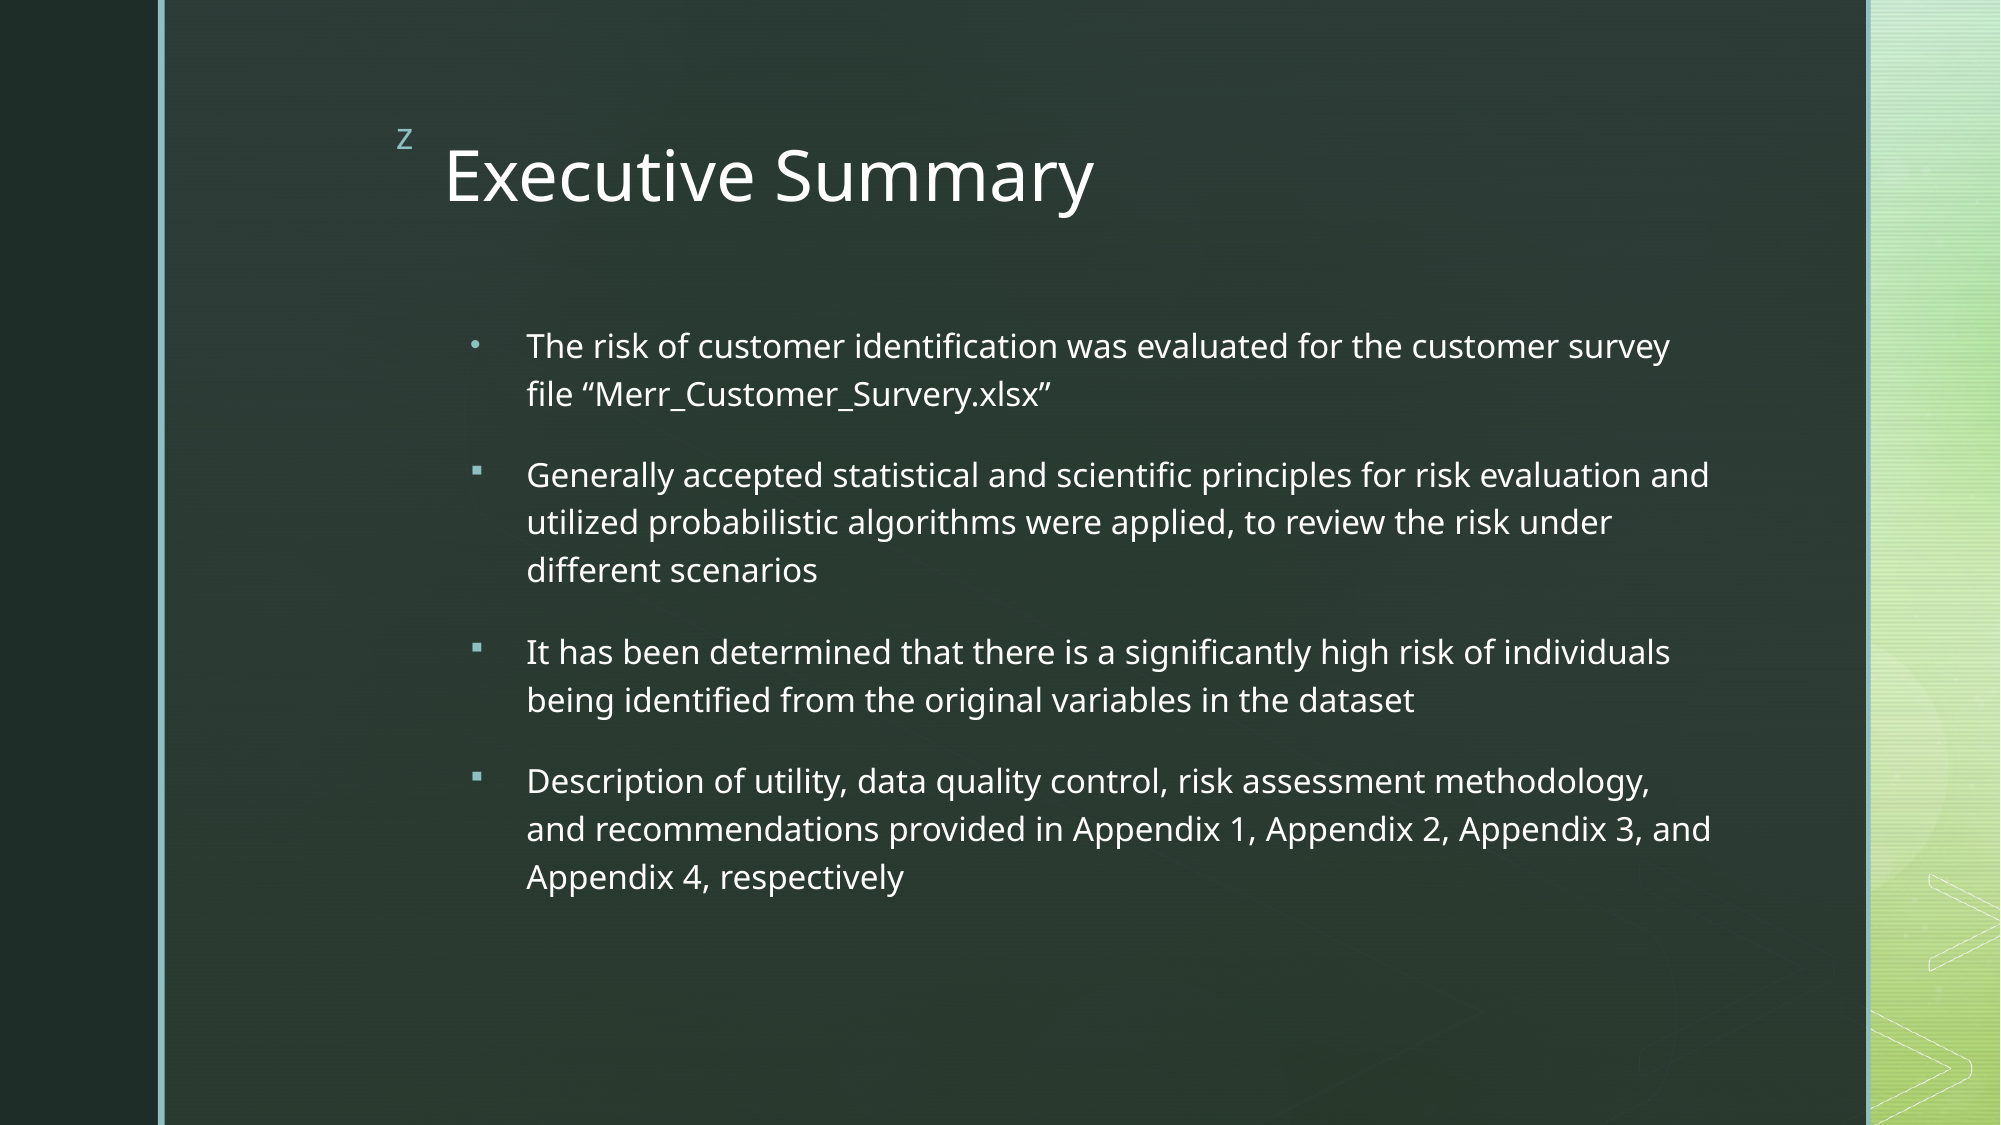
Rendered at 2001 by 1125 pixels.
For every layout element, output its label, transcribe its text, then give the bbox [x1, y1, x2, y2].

picture [1871, 0, 2001, 1125]
list The risk of customer identification was evaluated for the customer survey file “Merr_Customer_Survery.xlsx” Generally accepted statistical and scientific principles for risk evaluation and utilized probabilistic algorithms were applied, to review the risk under different scenarios It has been determined that there is a significantly high risk of individuals being identified from the original variables in the dataset Description of utility, data quality control, risk assessment methodology, and recommendations provided in Appendix 1, Appendix 2, Appendix 3, and Appendix 4, respectively [454, 309, 1734, 993]
title Executive Summary [428, 132, 1734, 310]
